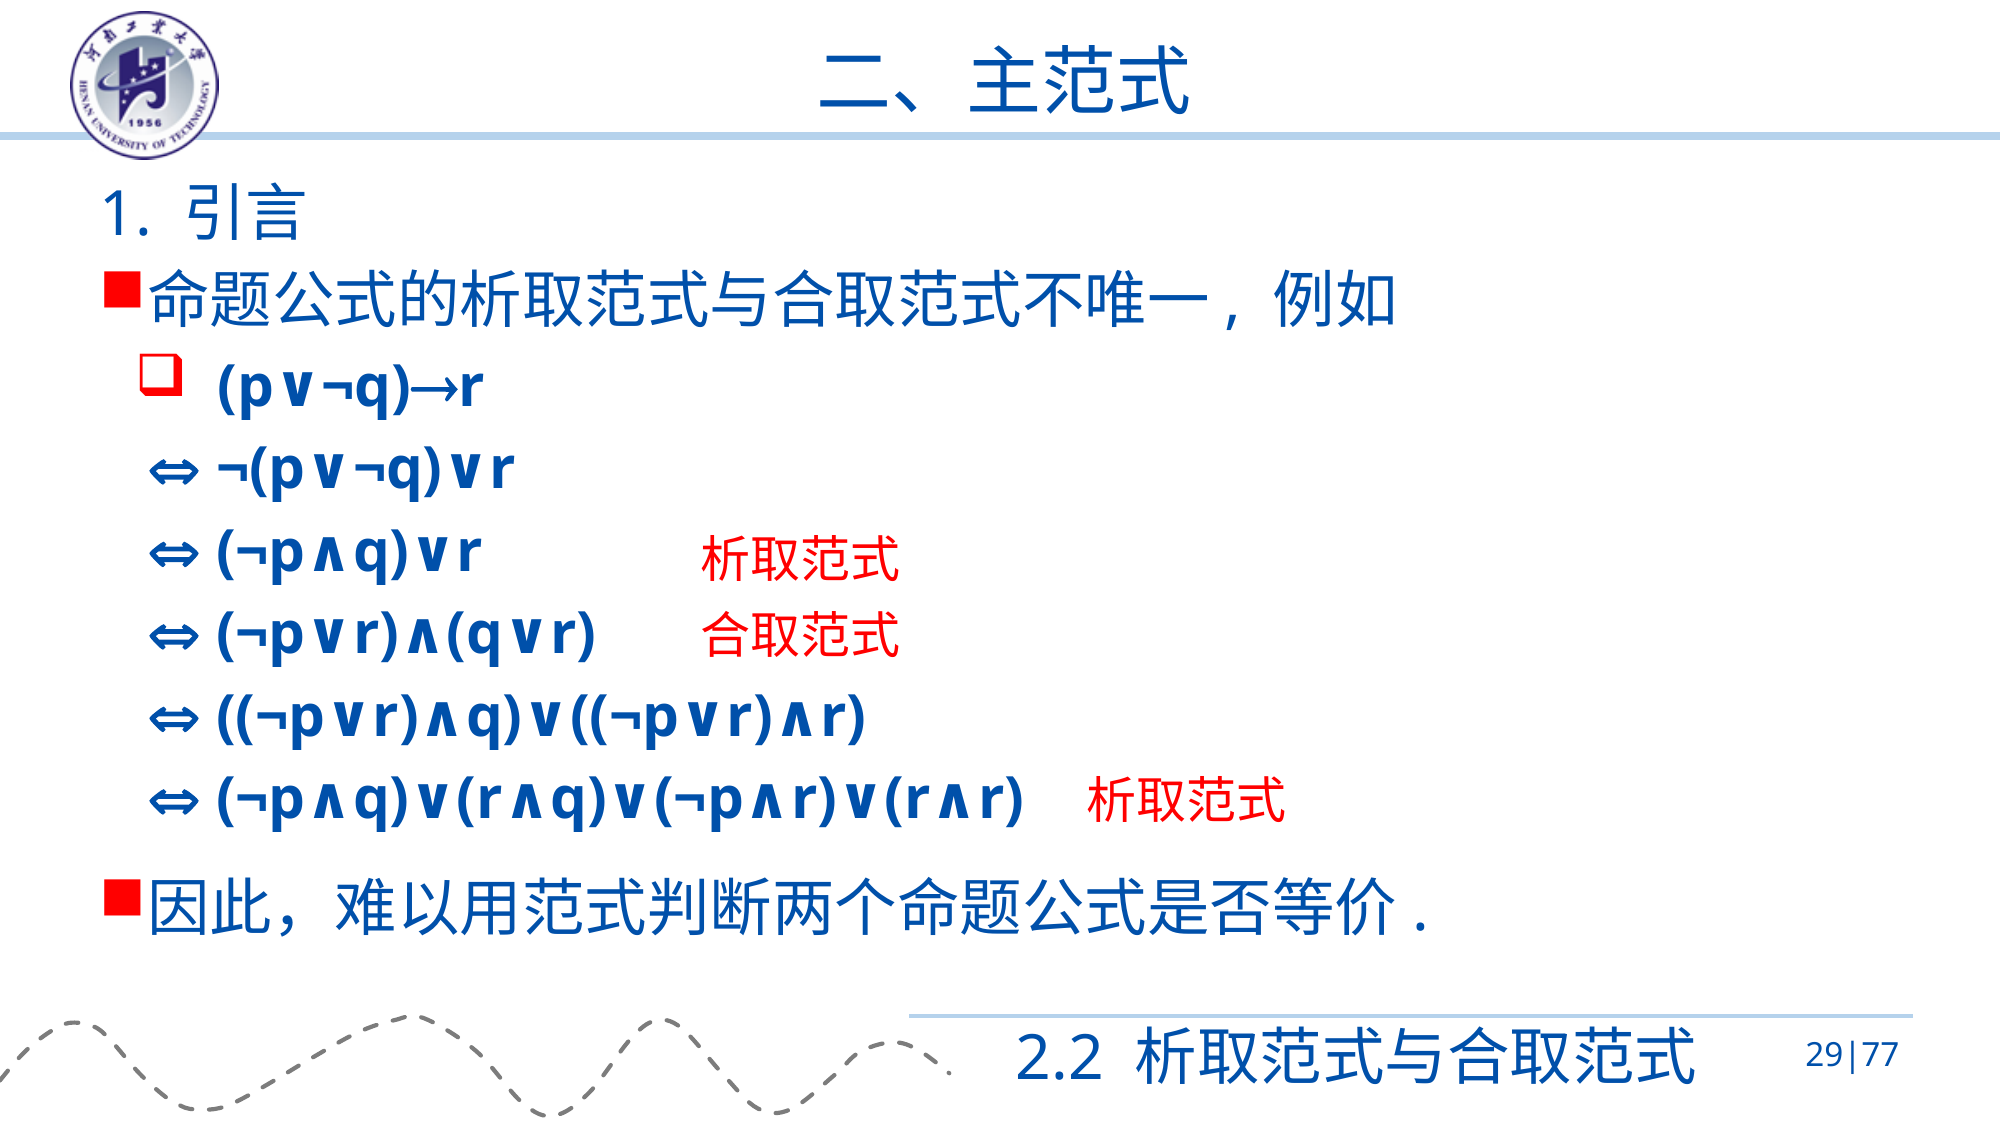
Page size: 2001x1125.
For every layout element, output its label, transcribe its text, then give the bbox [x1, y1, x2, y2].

list 2.2 析取范式与合取范式 [826, 1009, 1713, 1101]
text_box 析取范式 [1071, 761, 1345, 836]
title 二、主范式 [236, 35, 1772, 133]
slide_number 29|77 [1756, 1025, 1915, 1086]
text_box 合取范式 [685, 596, 965, 672]
list 1. 引言 命题公式的析取范式与合取范式不唯一, 例如 (p∨¬q)r  ¬(p∨¬q)∨r  (¬p∧q)∨r  (¬p∨r)∧(q∨r)  ((¬p∨r)∧q)∨((¬p∨r)∧r)  (¬p∧q)∨(r∧q)∨(¬p∧r)∨(r∧r) 因此，难以用范式判断两个命题公式是否等价. [84, 165, 1916, 958]
text_box 析取范式 [685, 519, 959, 595]
picture [70, 11, 219, 160]
